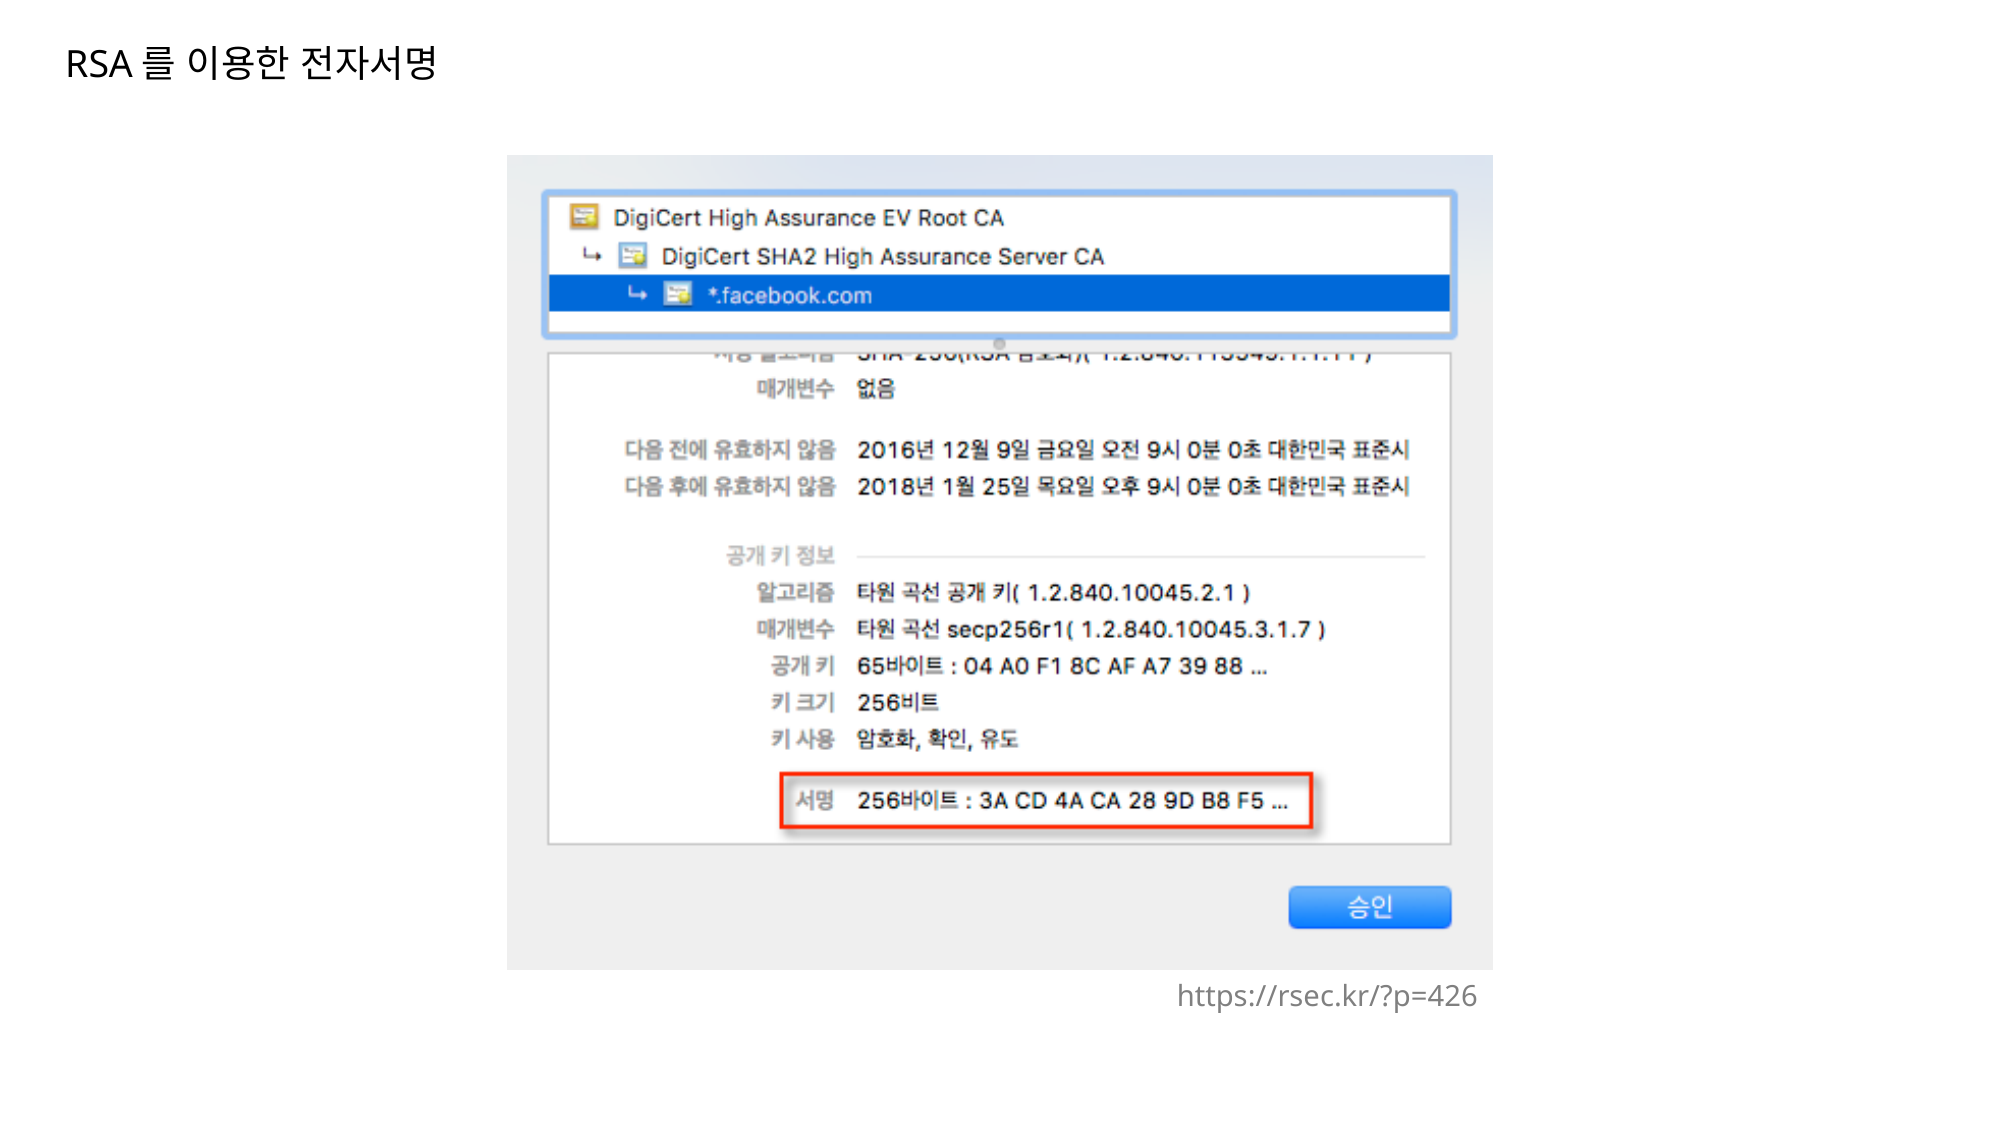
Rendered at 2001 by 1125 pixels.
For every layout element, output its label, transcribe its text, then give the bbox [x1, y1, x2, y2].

text_box https://rsec.kr/?p=426 [492, 969, 1493, 1020]
picture [506, 154, 1494, 971]
text_box RSA를 이용한 전자서명 [50, 32, 454, 93]
